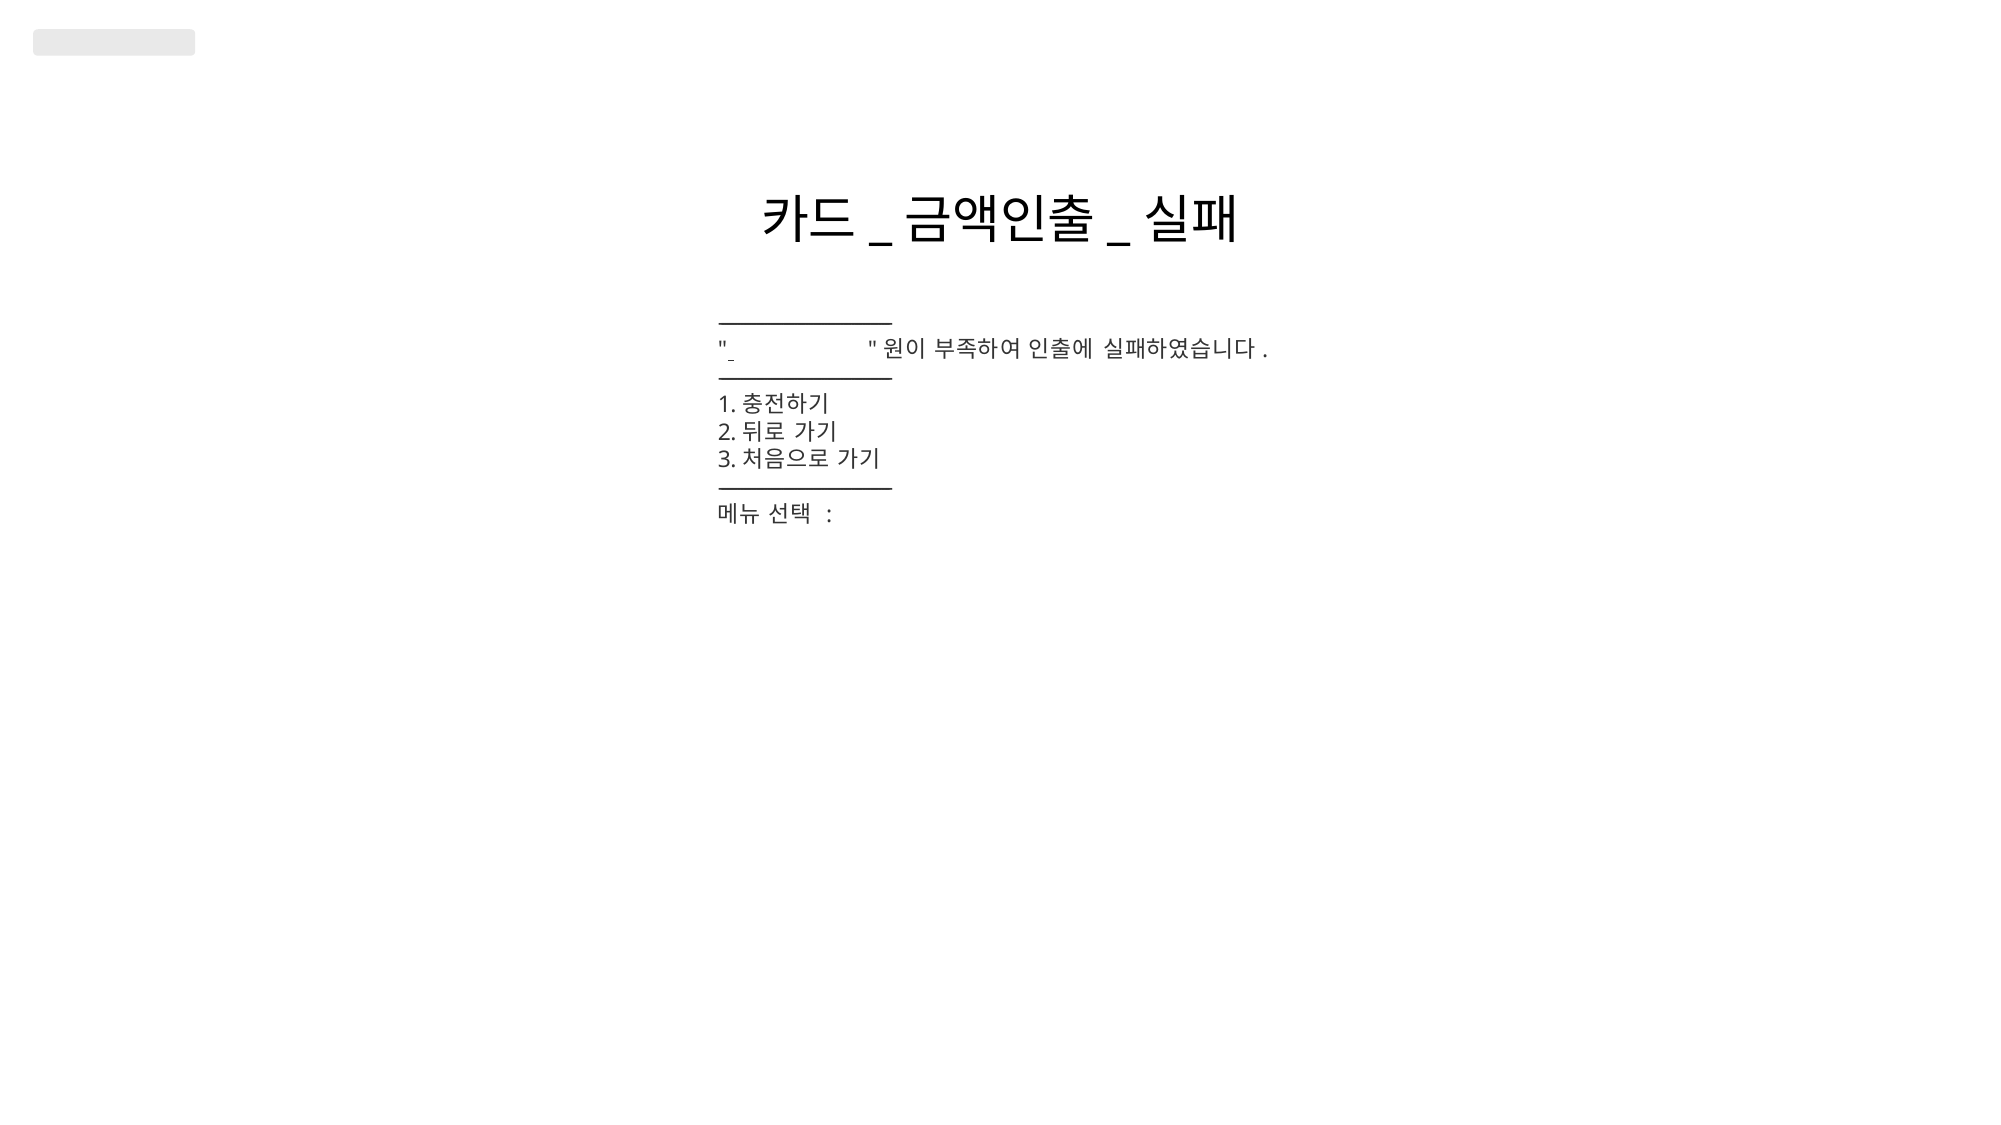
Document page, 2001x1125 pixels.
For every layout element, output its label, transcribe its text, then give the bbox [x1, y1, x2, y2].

title 카드_금액인출_실패 [739, 186, 1261, 300]
text_box --------------------------------------------------------------- " "원이 부족하여 인출에 실패하였습니다. --------------------------------------------------------------- 충전하기 뒤로 가기 처음으로 가기 --------------------------------------------------------------- 메뉴 선택 : [715, 300, 1340, 527]
